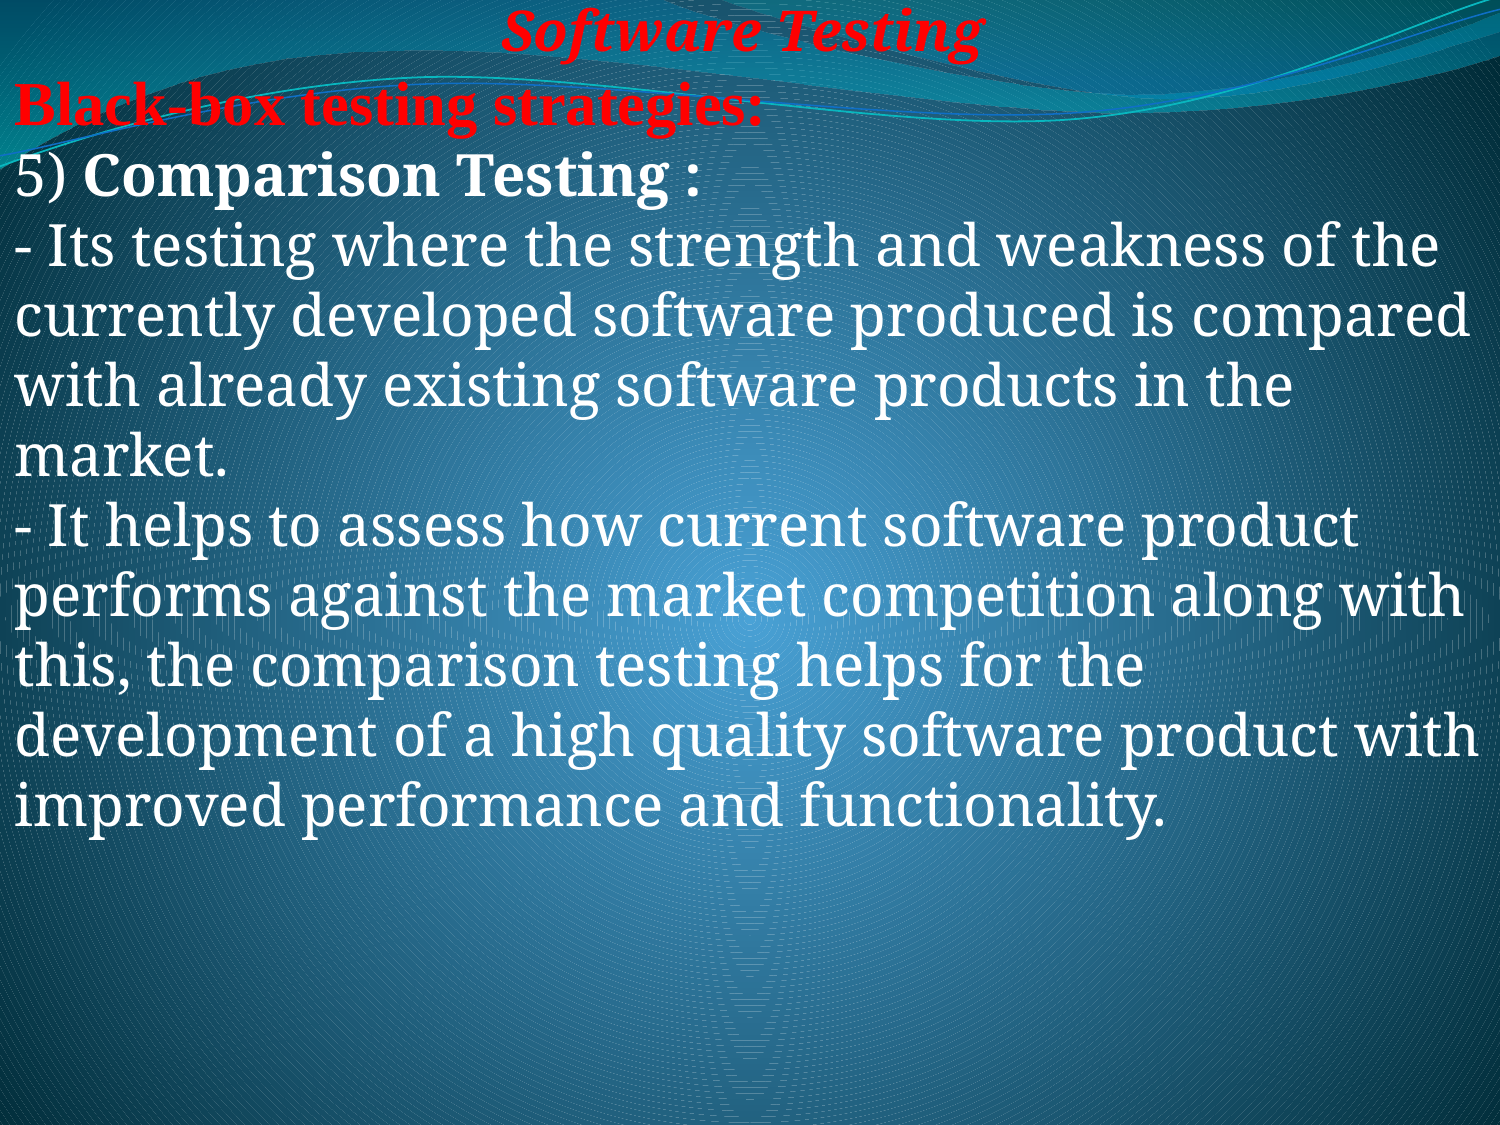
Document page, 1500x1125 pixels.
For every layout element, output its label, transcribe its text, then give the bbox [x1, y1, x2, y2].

text_box Software Testing Black-box testing strategies: 5) Comparison Testing : - Its testing where the strength and weakness of the currently developed software produced is compared with already existing software products in the market. - It helps to assess how current software product performs against the market competition along with this, the comparison testing helps for the development of a high quality software product with improved performance and functionality. [0, 0, 1500, 845]
